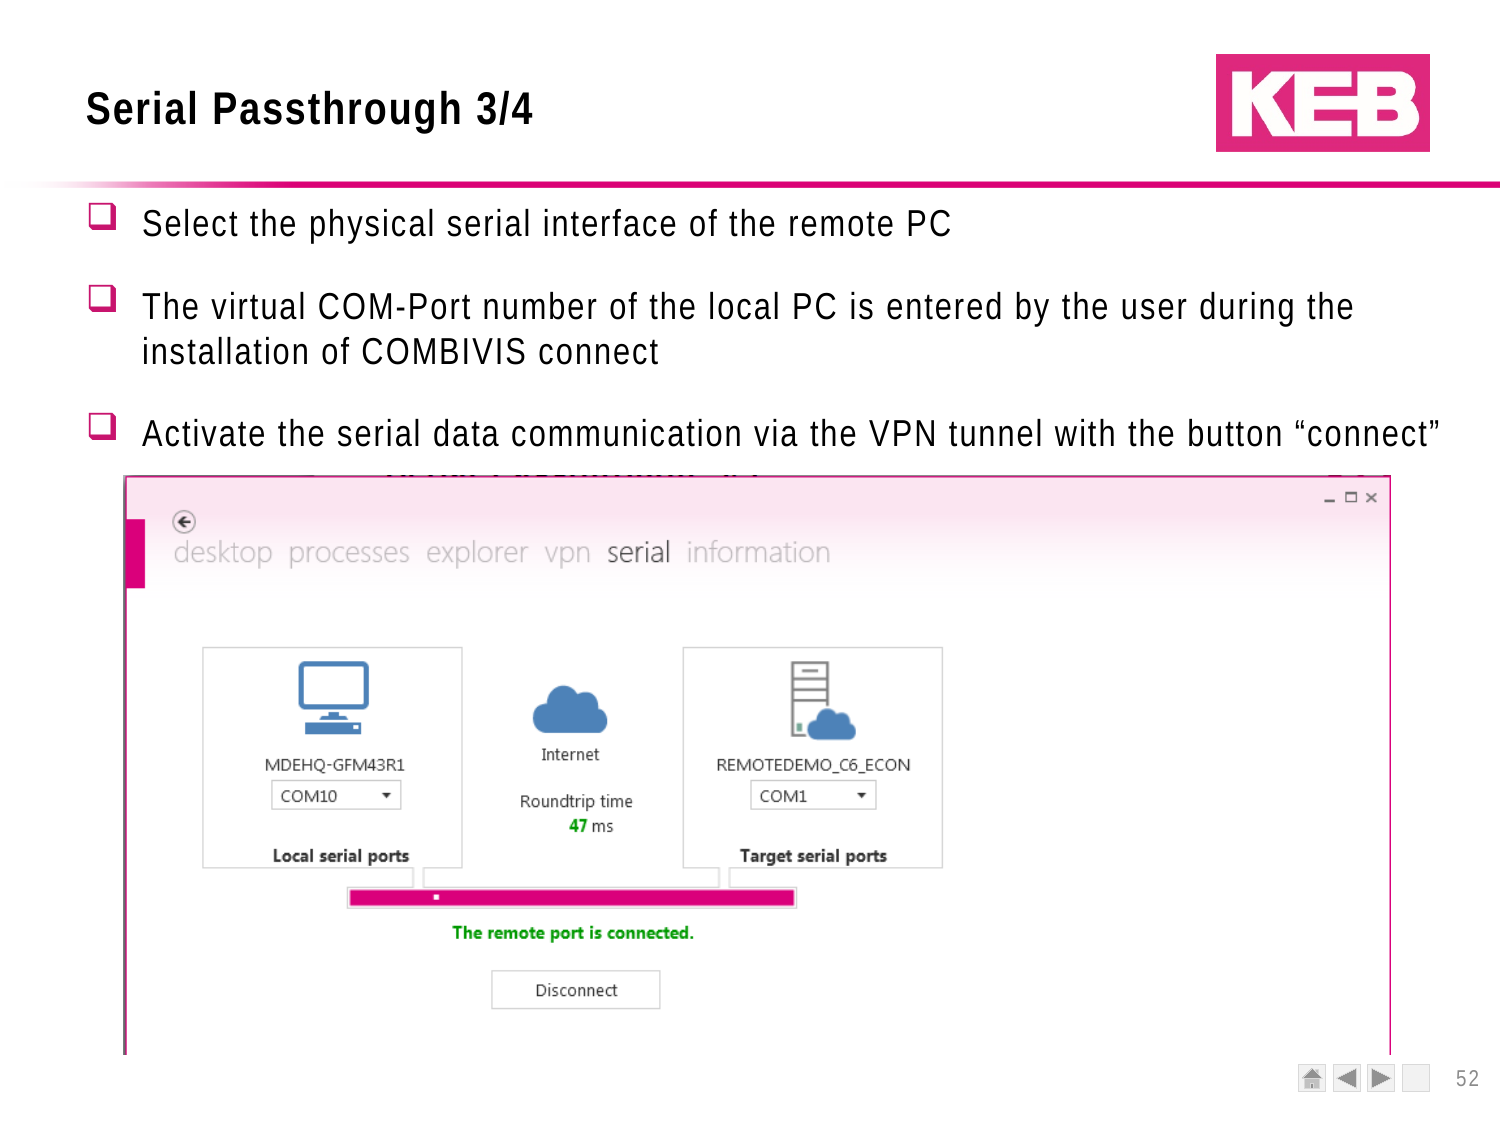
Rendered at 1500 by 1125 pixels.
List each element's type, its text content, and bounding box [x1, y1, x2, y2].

list Select the physical serial interface of the remote PC The virtual COM-Port number of the local PC is entered by the user during the installation of COMBIVIS connect Activate the serial data communication via the VPN tunnel with the button “connect” [70, 191, 1471, 452]
title Serial Passthrough 3/4 [70, 41, 1217, 172]
picture [1217, 54, 1430, 152]
picture [123, 475, 1391, 1055]
picture [2, 182, 1500, 187]
slide_number 52 [1435, 1062, 1495, 1093]
